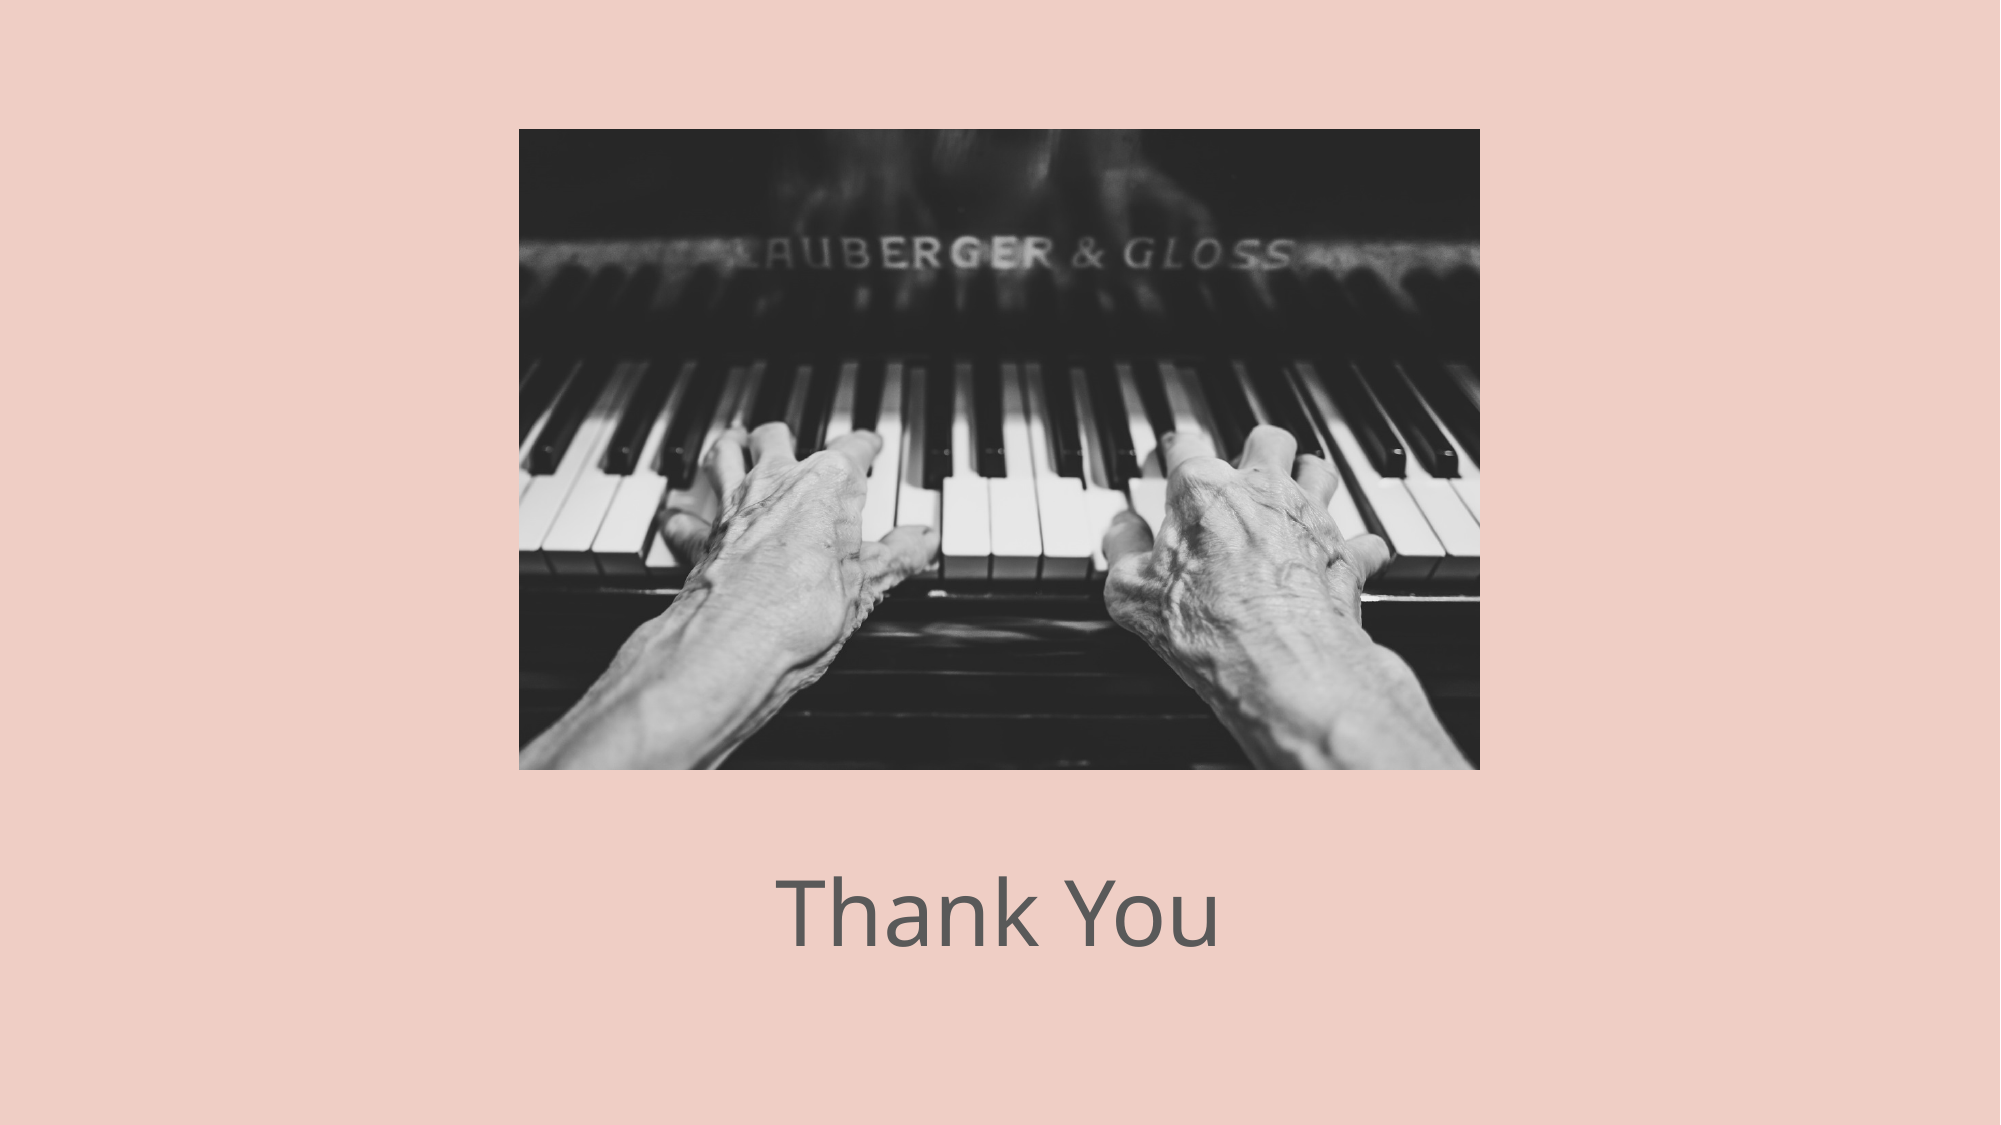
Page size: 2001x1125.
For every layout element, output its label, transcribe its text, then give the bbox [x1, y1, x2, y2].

text_box Thank You [759, 847, 1241, 973]
picture [519, 129, 1480, 770]
